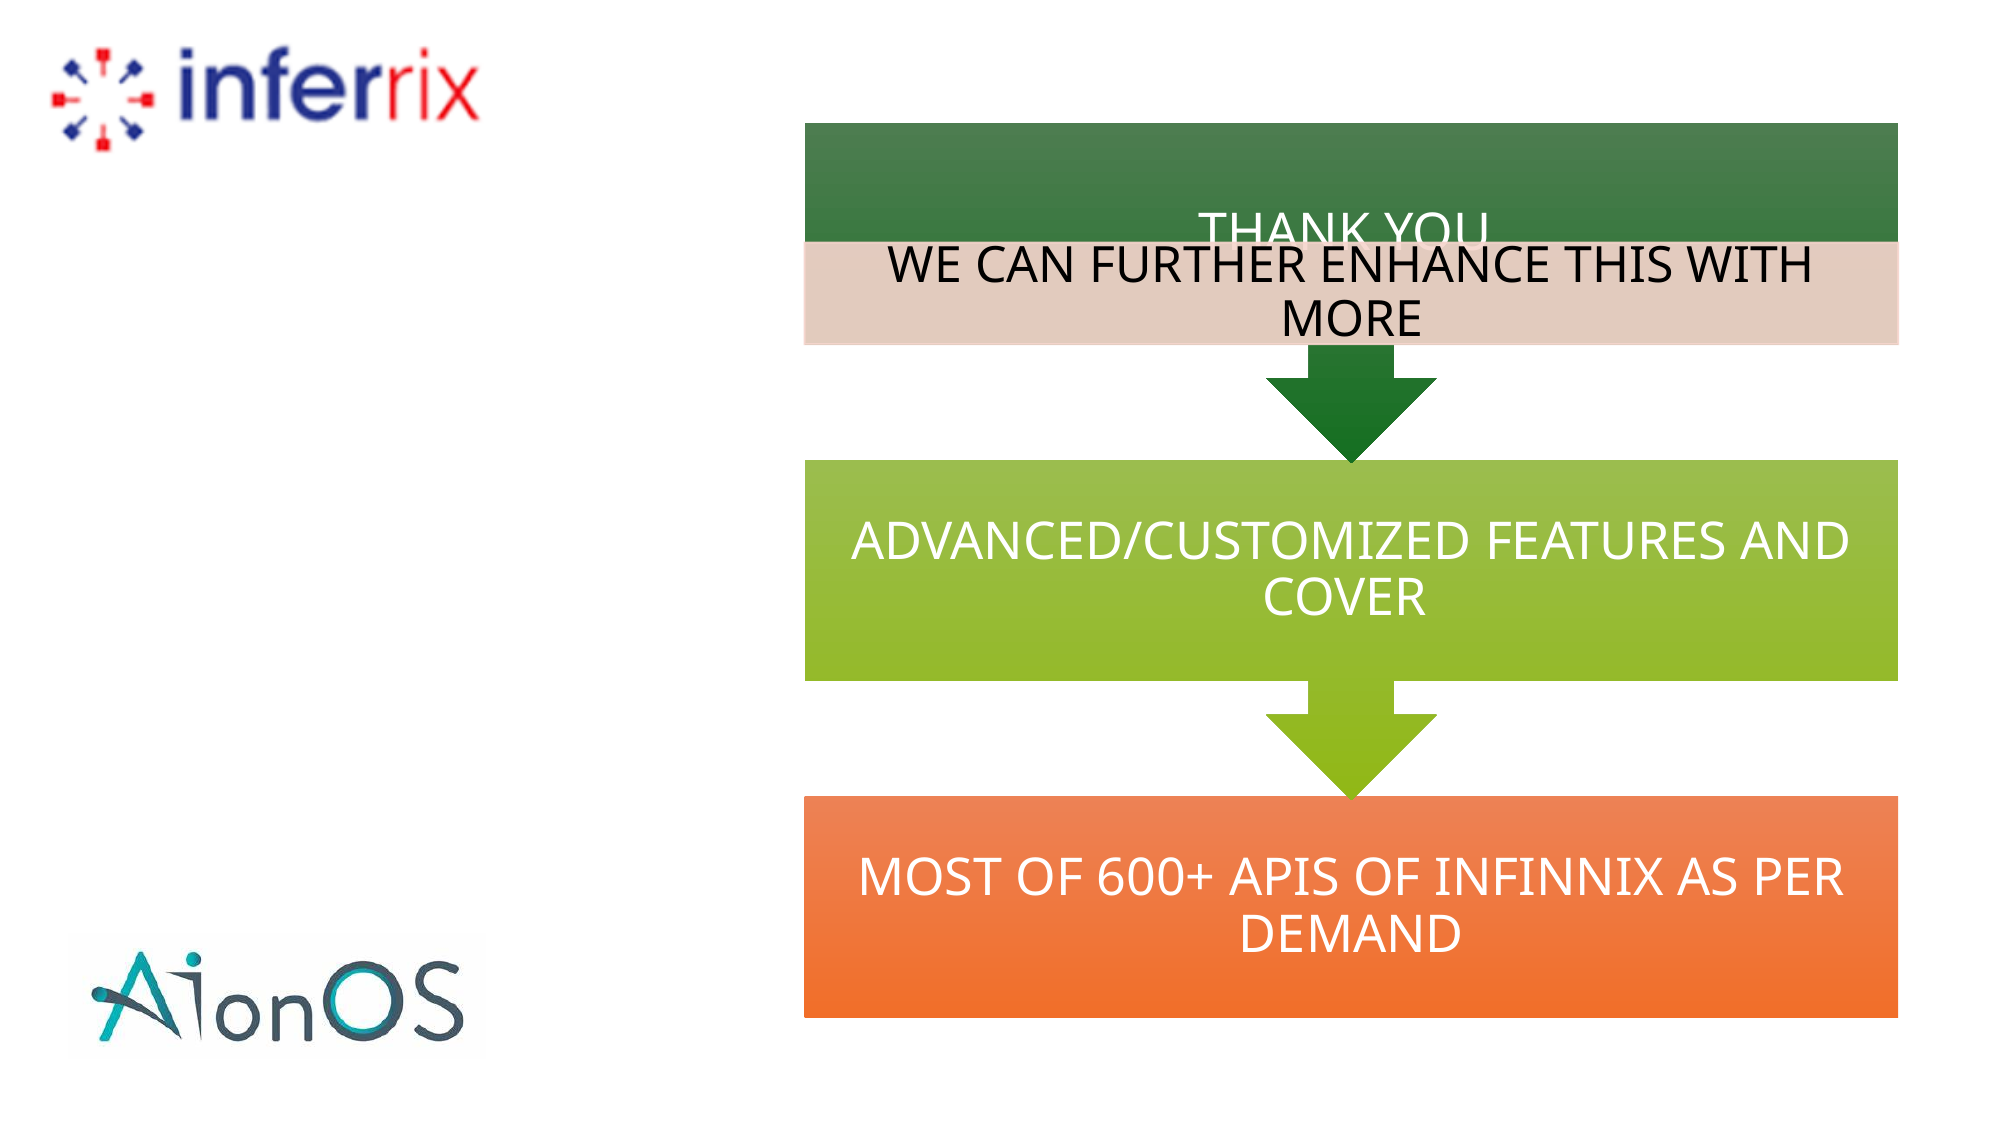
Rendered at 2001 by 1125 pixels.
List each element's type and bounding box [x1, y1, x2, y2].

list [804, 122, 1899, 1019]
picture [68, 933, 487, 1060]
picture [18, 0, 507, 194]
